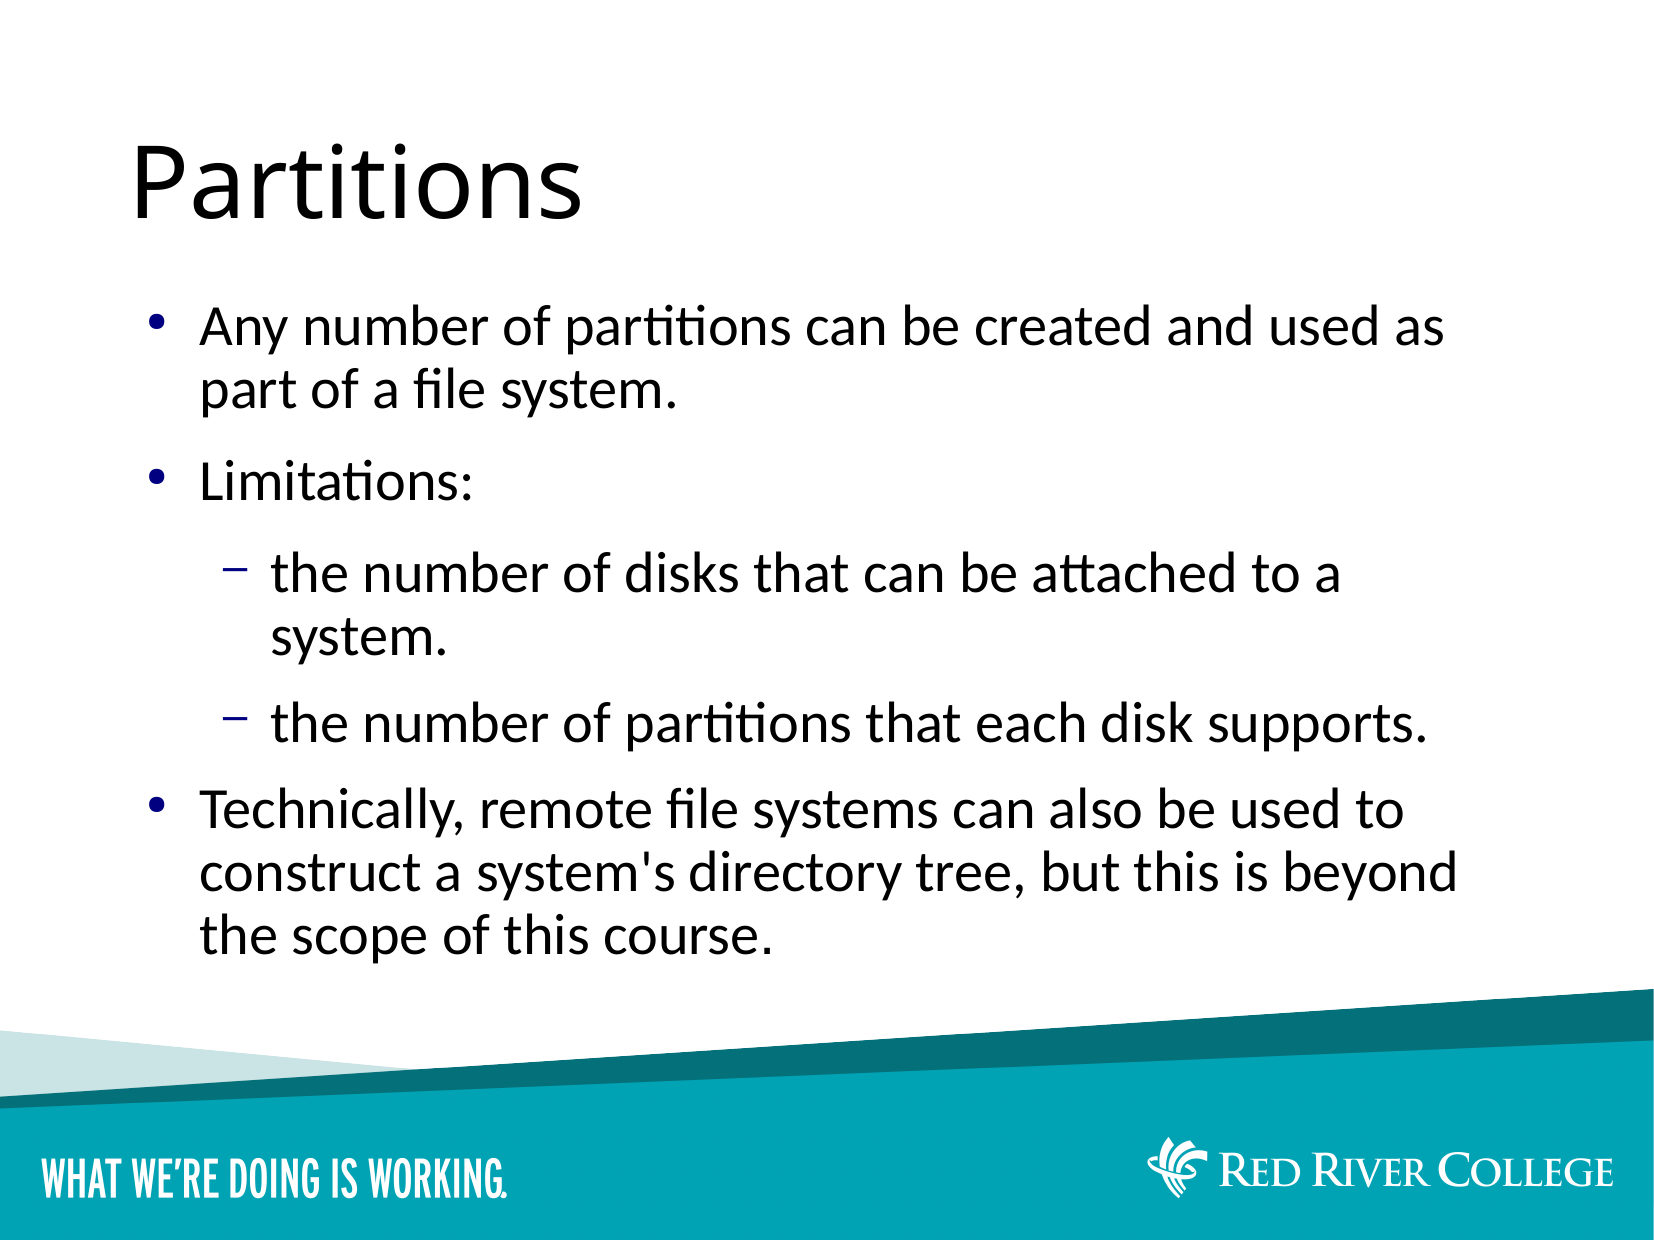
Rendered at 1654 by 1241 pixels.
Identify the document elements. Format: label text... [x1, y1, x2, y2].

list Any number of partitions can be created and used as part of a file system. Limitations: the number of disks that can be attached to a system. the number of partitions that each disk supports. Technically, remote file systems can also be used to construct a system's directory tree, but this is beyond the scope of this course. [113, 287, 1540, 1075]
title Partitions [113, 66, 1540, 287]
picture [0, 0, 1654, 1240]
